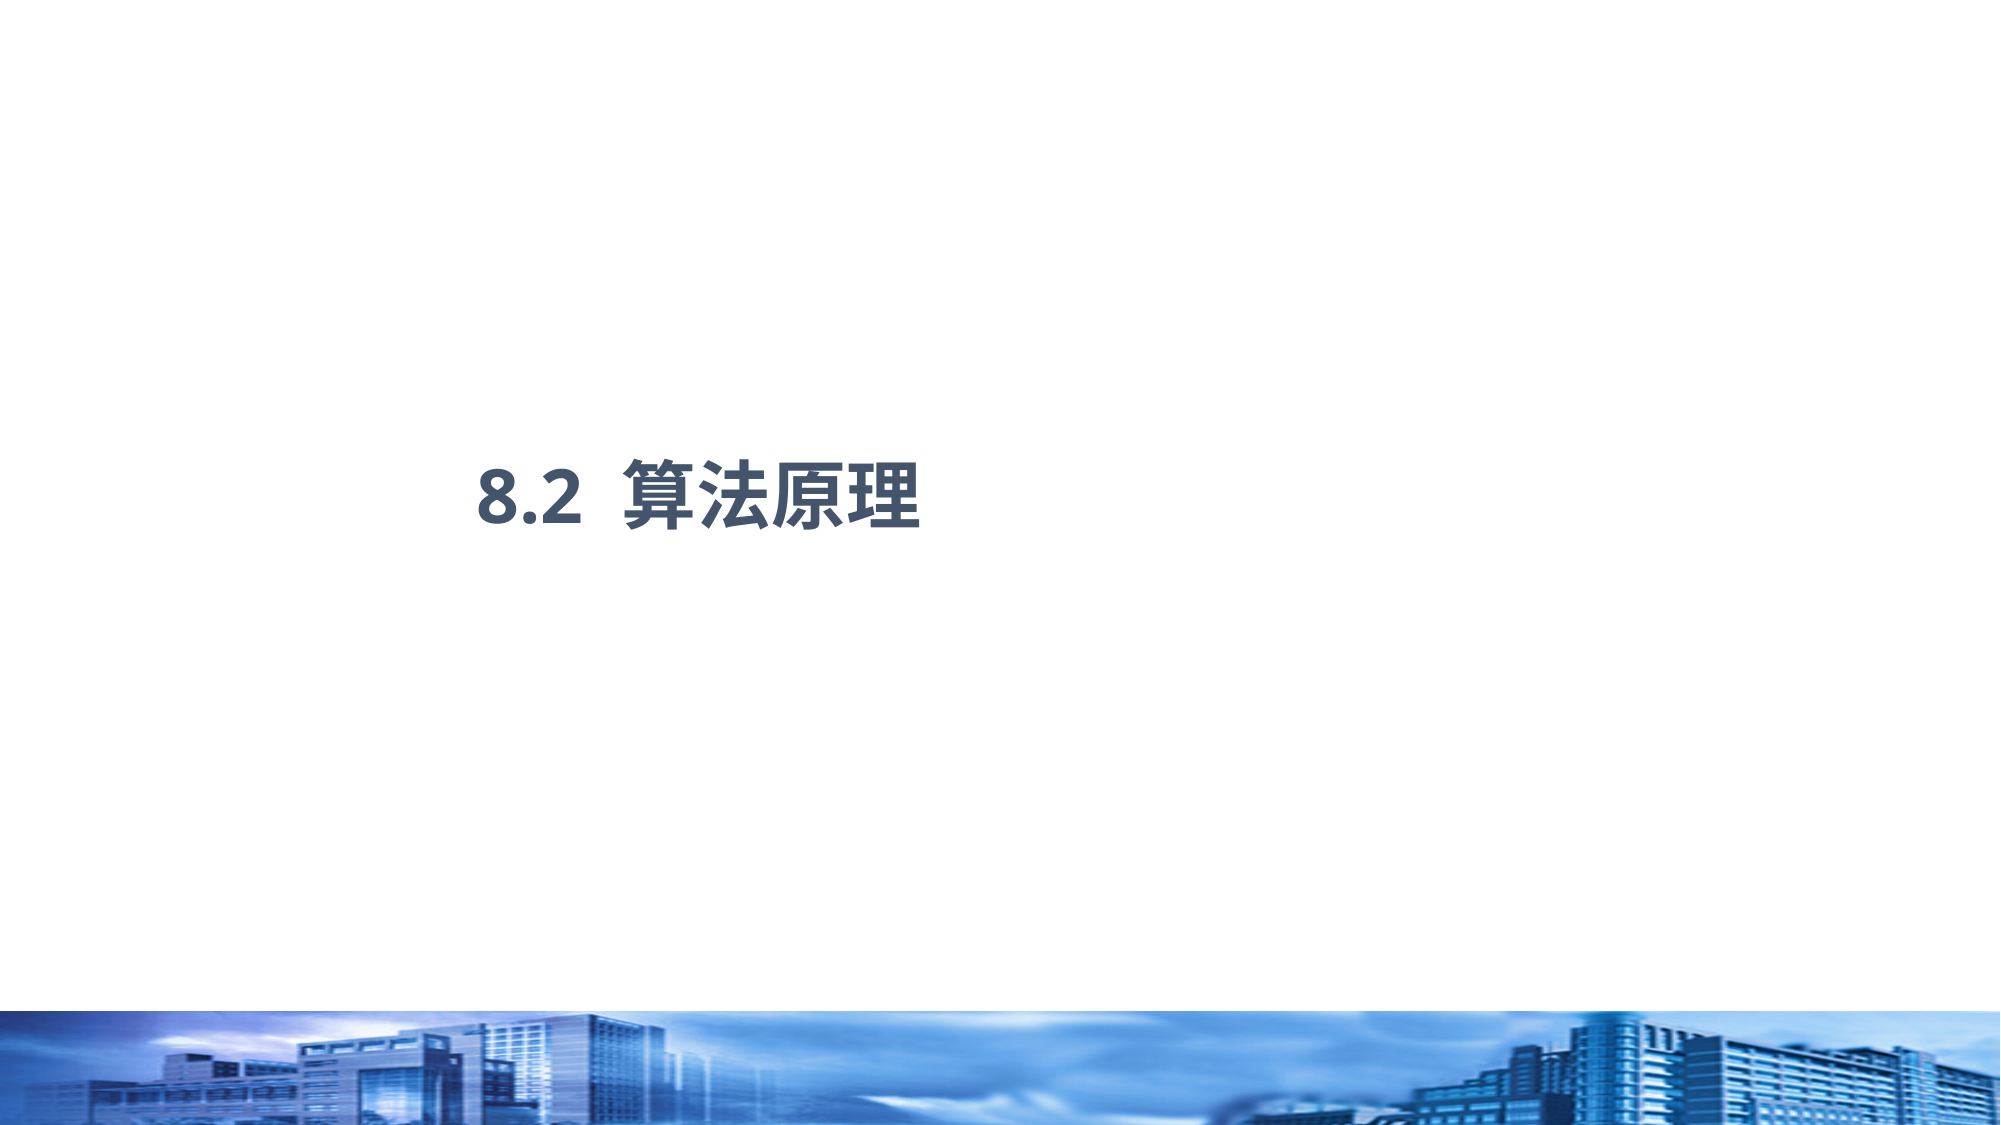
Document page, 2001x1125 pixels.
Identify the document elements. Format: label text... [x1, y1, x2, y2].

picture [0, 1011, 2000, 1125]
title 8.2 算法原理 [149, 399, 1249, 588]
